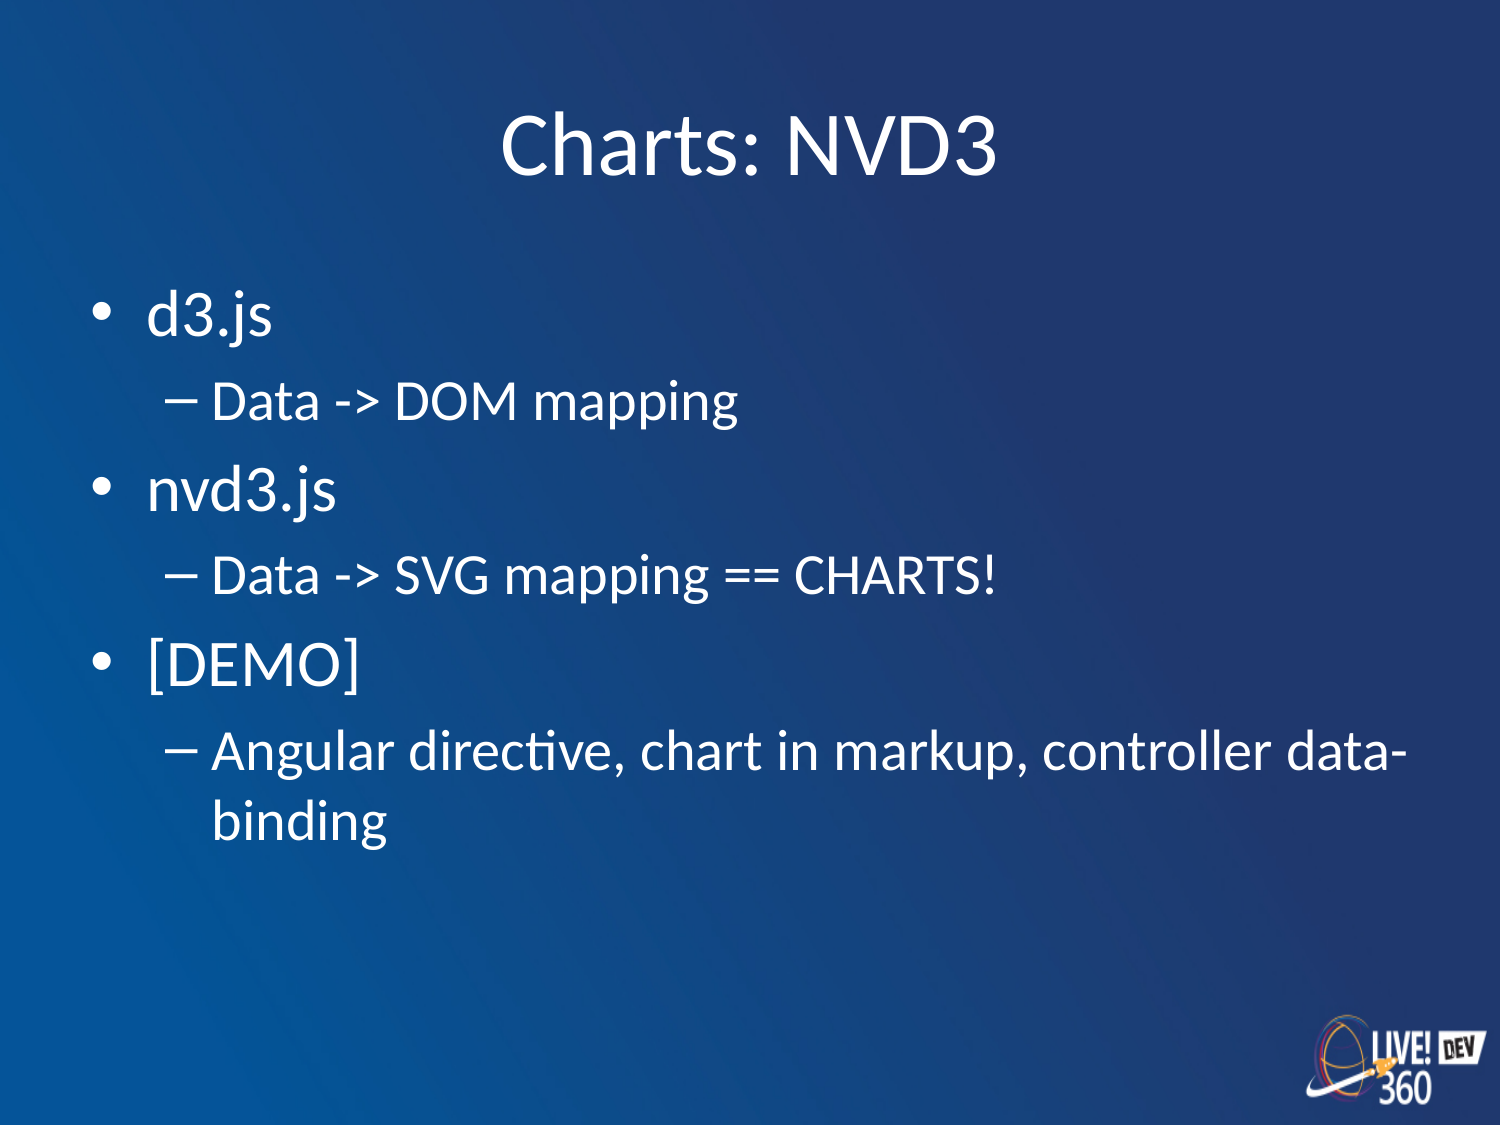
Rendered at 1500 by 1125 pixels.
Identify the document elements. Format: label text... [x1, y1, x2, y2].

picture [0, 0, 1500, 1125]
title Charts: NVD3 [75, 45, 1425, 233]
list d3.js Data -> DOM mapping nvd3.js Data -> SVG mapping == CHARTS! [DEMO] Angular directive, chart in markup, controller data-binding [75, 262, 1425, 1005]
